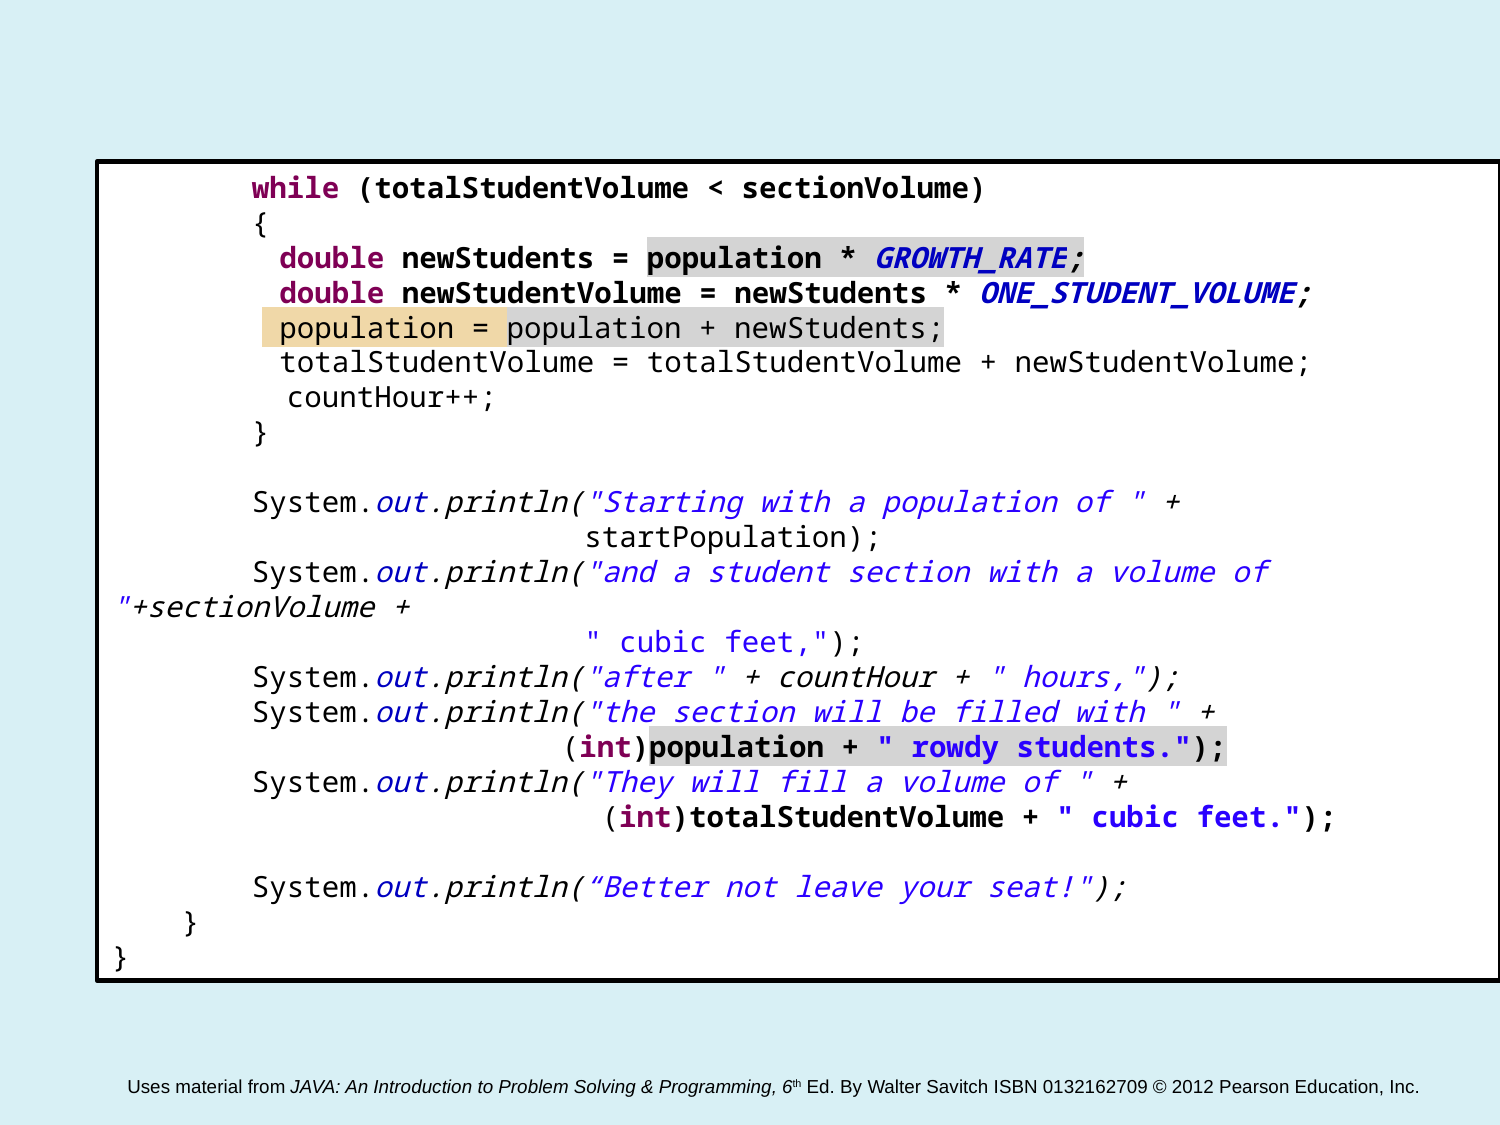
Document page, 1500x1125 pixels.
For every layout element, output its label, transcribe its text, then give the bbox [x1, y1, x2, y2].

text_box while (totalStudentVolume < sectionVolume) { double newStudents = population * GROWTH_RATE; double newStudentVolume = newStudents * ONE_STUDENT_VOLUME; population = population + newStudents; totalStudentVolume = totalStudentVolume + newStudentVolume; countHour++; } System.out.println("Starting with a population of " + startPopulation); System.out.println("and a student section with a volume of "+sectionVolume + " cubic feet,"); System.out.println("after " + countHour + " hours,"); System.out.println("the section will be filled with " + (int)population + " rowdy students."); System.out.println("They will fill a volume of " + (int)totalStudentVolume + " cubic feet."); System.out.println(“Better not leave your seat!"); } } [97, 161, 1500, 981]
